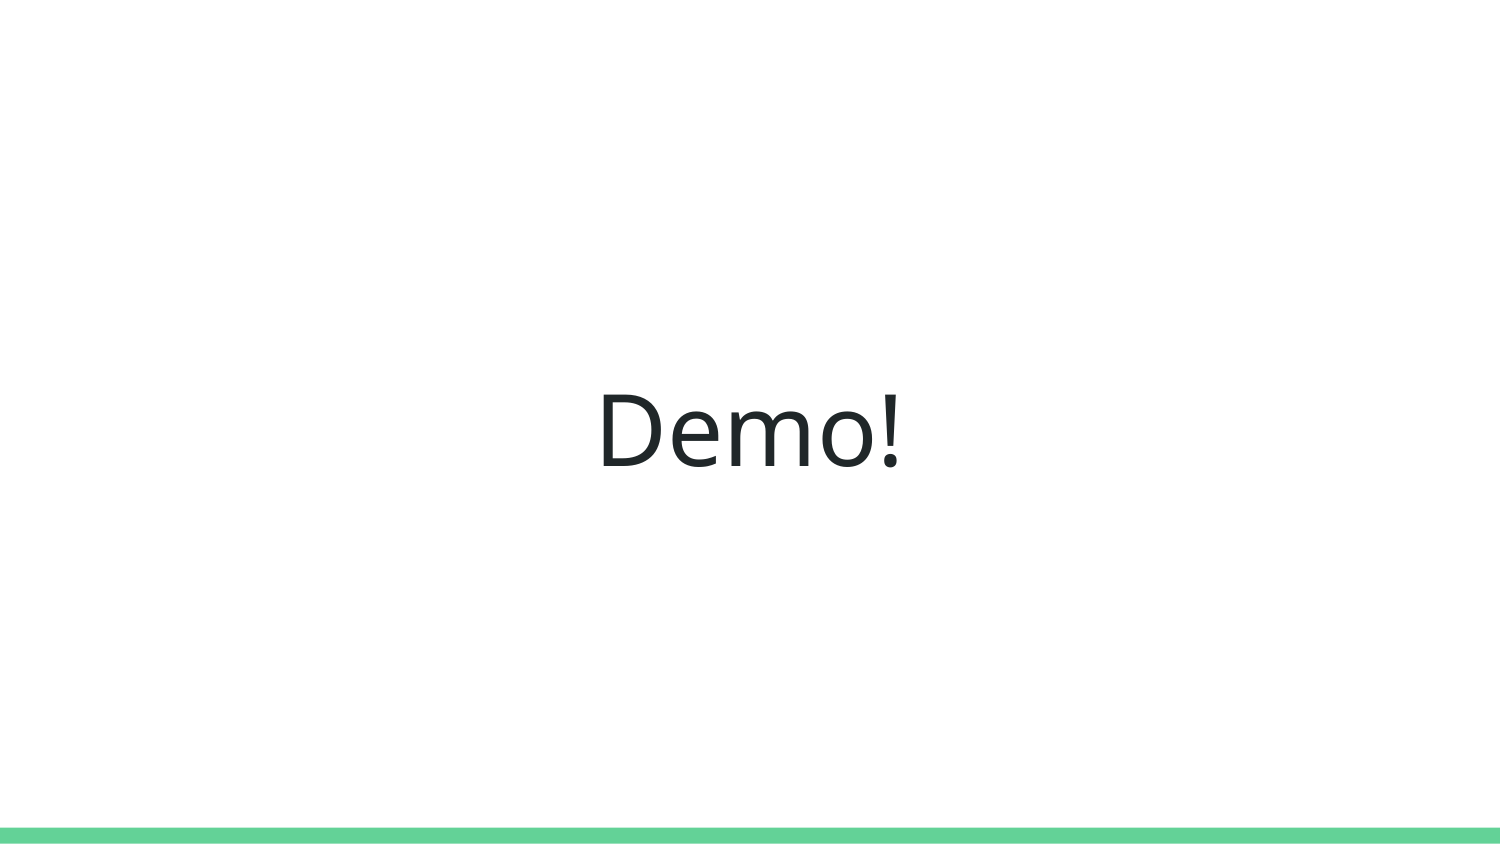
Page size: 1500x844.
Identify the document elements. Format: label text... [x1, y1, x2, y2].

title Demo! [396, 351, 1104, 493]
